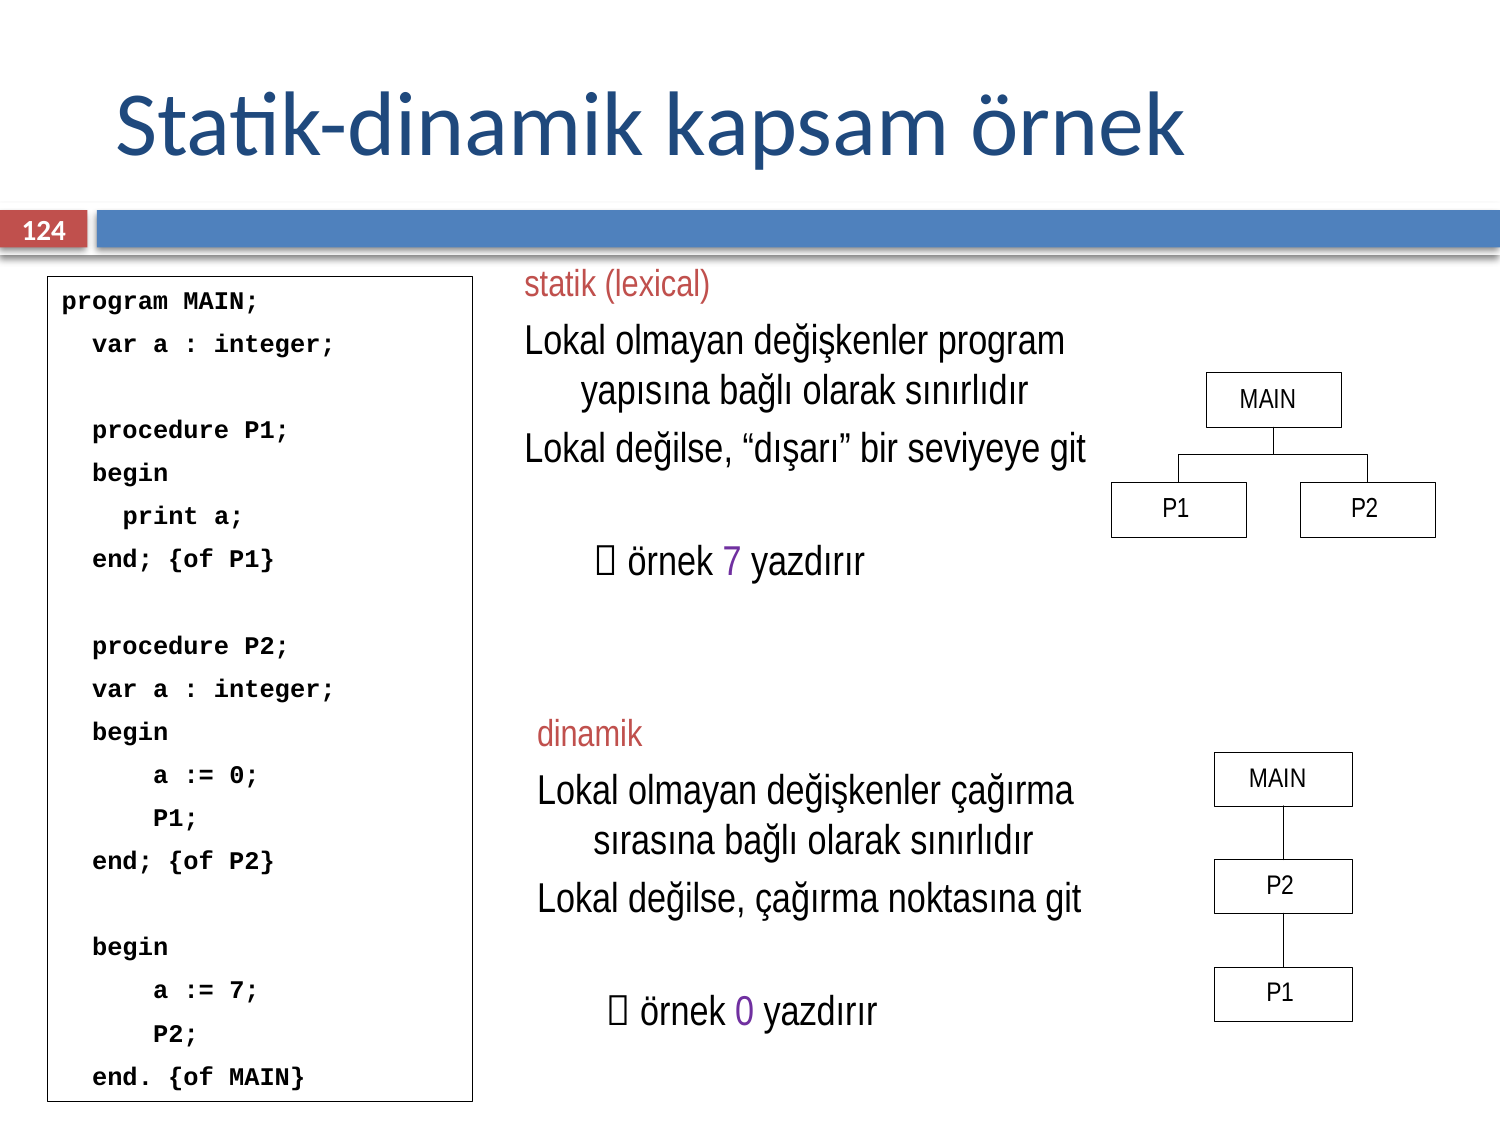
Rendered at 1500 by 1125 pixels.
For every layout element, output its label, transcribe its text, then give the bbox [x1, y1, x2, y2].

text_box  örnek 7 yazdırır [521, 526, 1035, 602]
title Statik-dinamik kapsam örnek [100, 37, 1438, 200]
slide_number 124 [0, 208, 88, 249]
text_box statik (lexical) Lokal olmayan değişkenler program yapısına bağlı olarak sınırlıdır Lokal değilse, “dışarı” bir seviyeye git [509, 251, 1125, 502]
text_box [1159, 726, 1411, 1075]
text_box dinamik Lokal olmayan değişkenler çağırma sırasına bağlı olarak sınırlıdır Lokal değilse, çağırma noktasına git [521, 701, 1097, 952]
text_box program MAIN; var a : integer; procedure P1; begin print a; end; {of P1} procedure P2; var a : integer; begin a := 0; P1; end; {of P2} begin a := 7; P2; end. {of MAIN} [46, 276, 472, 1102]
text_box  örnek 0 yazdırır [534, 976, 1047, 1052]
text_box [1084, 351, 1459, 556]
